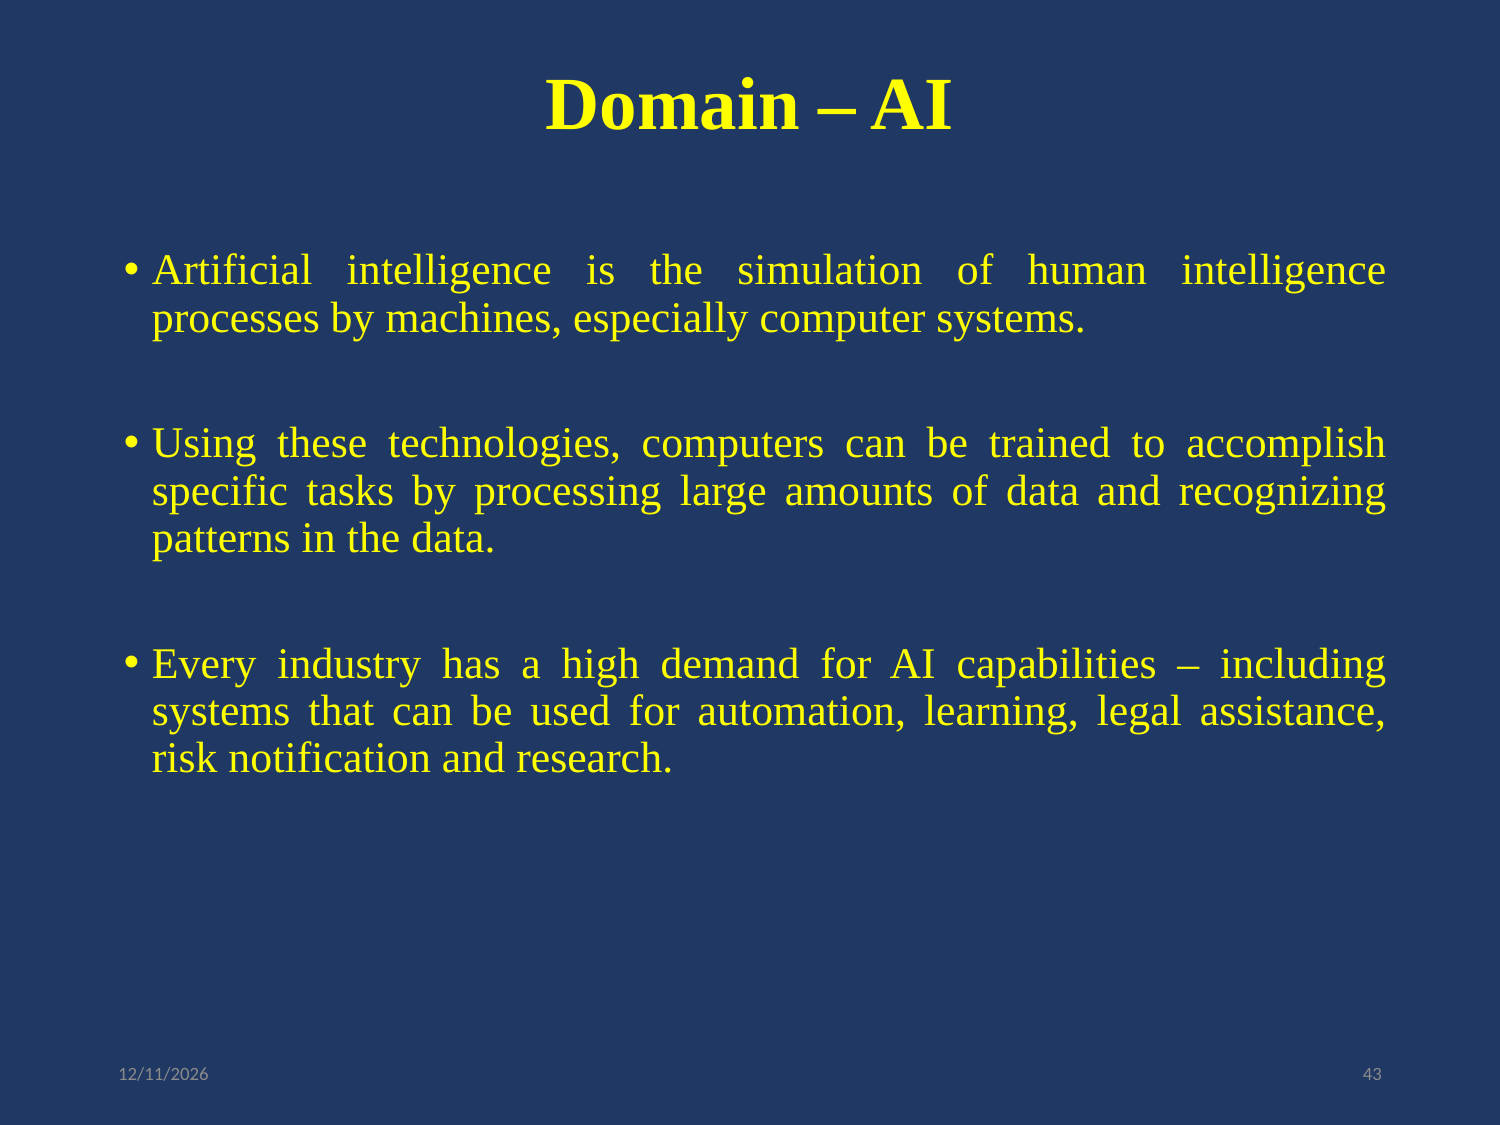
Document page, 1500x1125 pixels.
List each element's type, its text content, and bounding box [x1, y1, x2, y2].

slide_number 43 [1059, 1042, 1397, 1103]
list Artificial intelligence is the simulation of human intelligence processes by machines, especially computer systems. Using these technologies, computers can be trained to accomplish specific tasks by processing large amounts of data and recognizing patterns in the data. Every industry has a high demand for AI capabilities – including systems that can be used for automation, learning, legal assistance, risk notification and research. [108, 239, 1403, 954]
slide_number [103, 1042, 441, 1103]
title Domain – AI [103, 59, 1397, 150]
